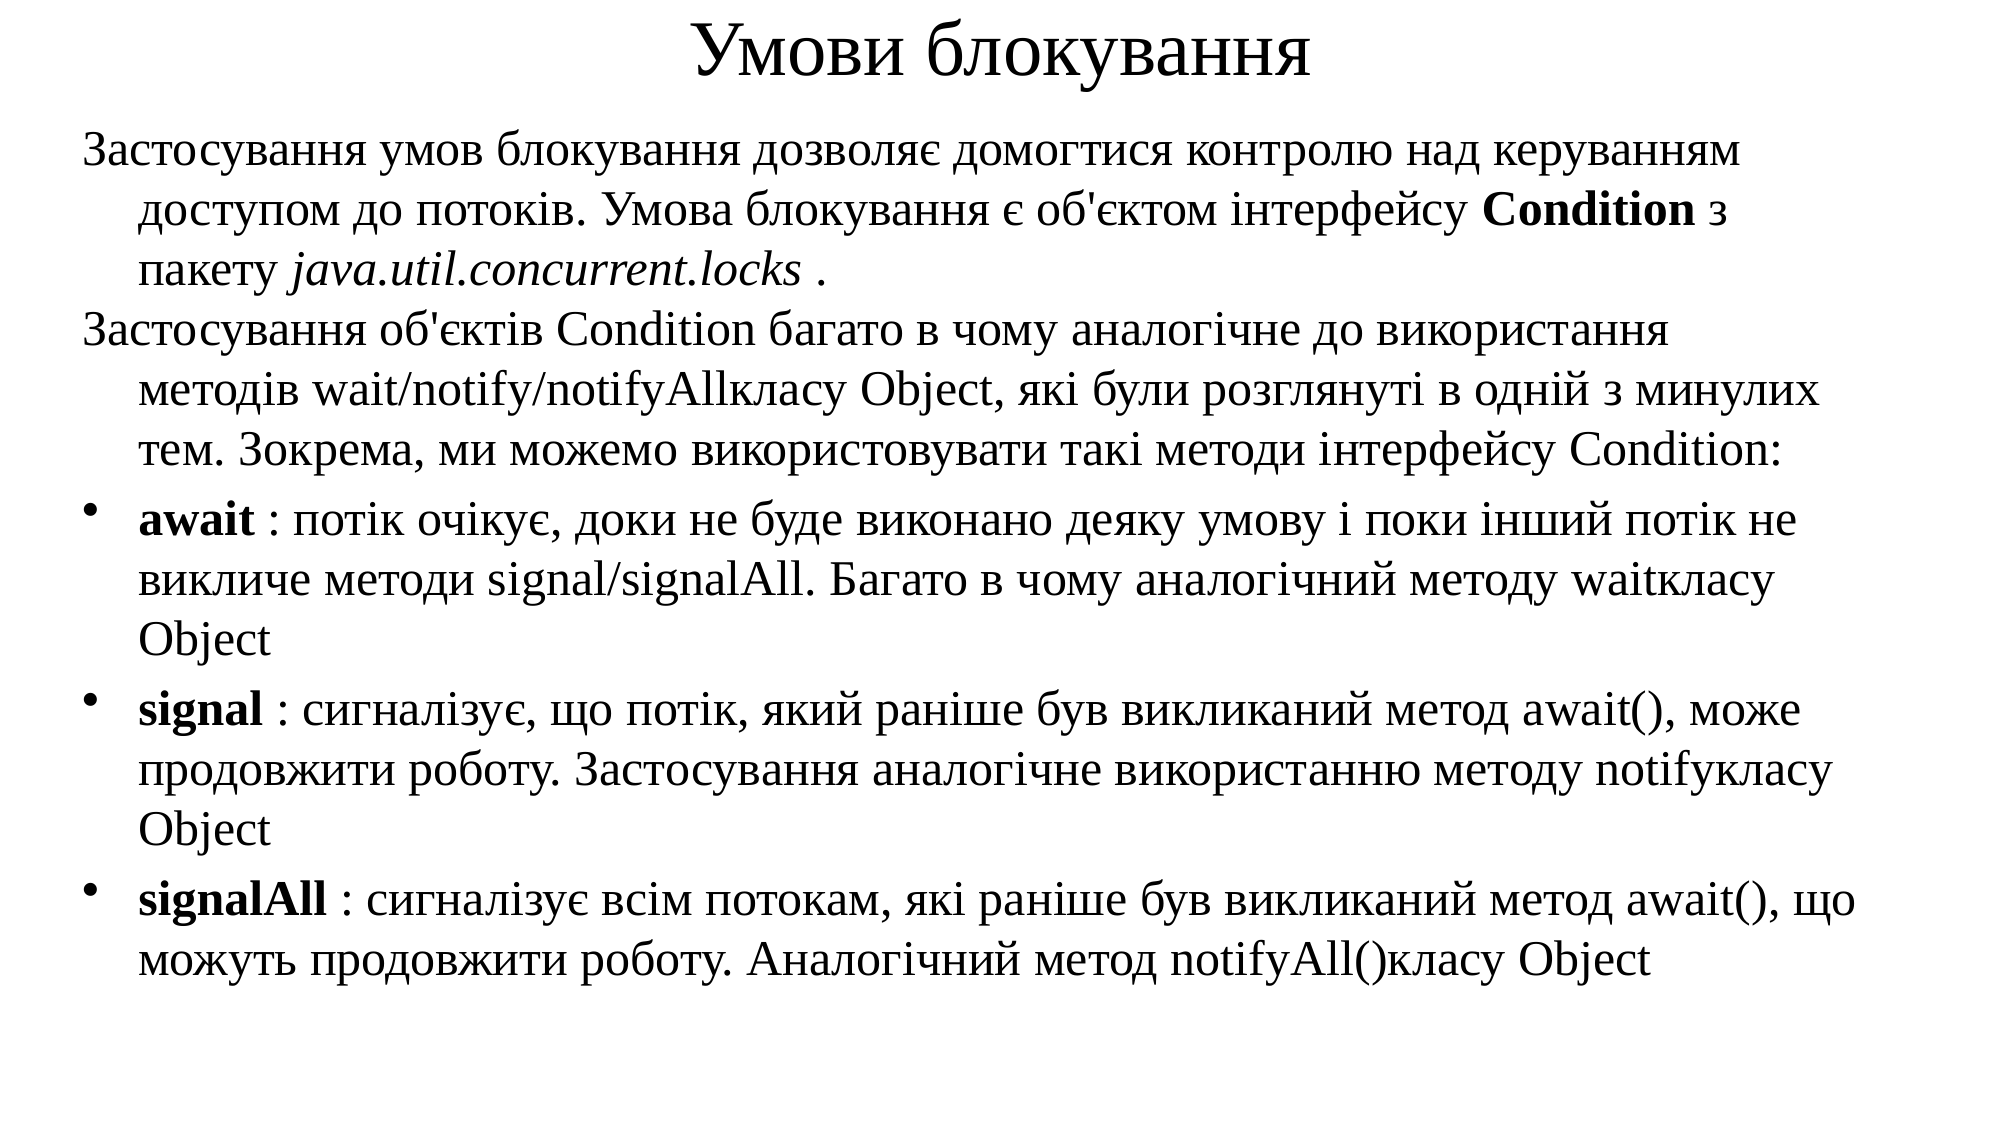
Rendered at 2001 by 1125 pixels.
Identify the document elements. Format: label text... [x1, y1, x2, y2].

title Умови блокування [0, 0, 2000, 101]
text_box Застосування умов блокування дозволяє домогтися контролю над керуванням доступом до потоків. Умова блокування є об'єктом інтерфейсу Condition з пакету java.util.concurrent.locks . Застосування об'єктів Condition багато в чому аналогічне до використання методів wait/notify/notifyAllкласу Object, які були розглянуті в одній з минулих тем. Зокрема, ми можемо використовувати такі методи інтерфейсу Condition: await : потік очікує, доки не буде виконано деяку умову і поки інший потік не викличе методи signal/signalAll. Багато в чому аналогічний методу waitкласу Object signal : сигналізує, що потік, який раніше був викликаний метод await(), може продовжити роботу. Застосування аналогічне використанню методу notifyкласу Object signalAll : сигналізує всім потокам, які раніше був викликаний метод await(), що можуть продовжити роботу. Аналогічний метод notifyAll()класу Object [67, 108, 1933, 1053]
